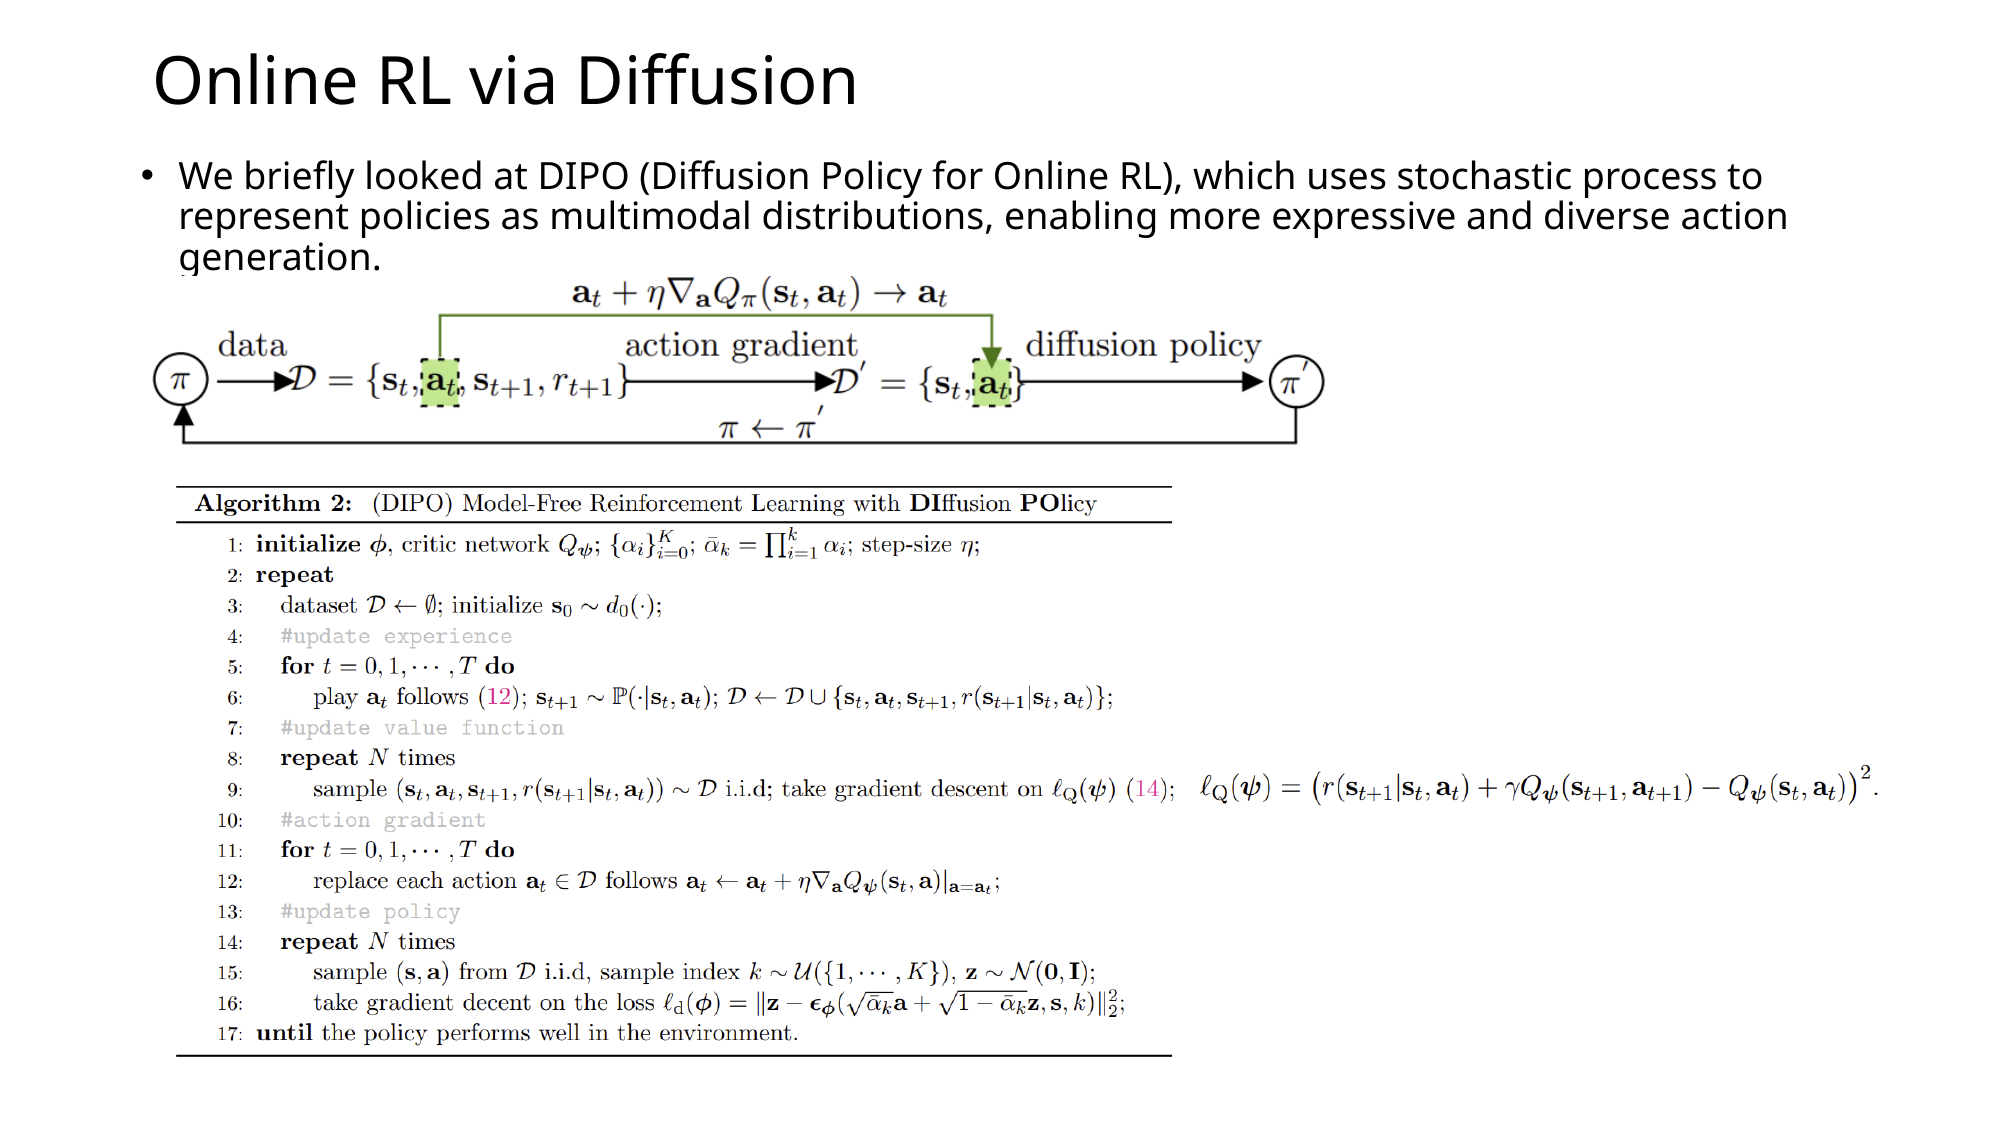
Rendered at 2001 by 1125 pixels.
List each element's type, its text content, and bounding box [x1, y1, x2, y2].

list We briefly looked at DIPO (Diffusion Policy for Online RL), which uses stochastic process to represent policies as multimodal distributions, enabling more expressive and diverse action generation. [125, 149, 1851, 864]
picture [1192, 756, 1878, 816]
picture [148, 276, 1328, 1066]
title Online RL via Diffusion [137, 0, 1863, 192]
